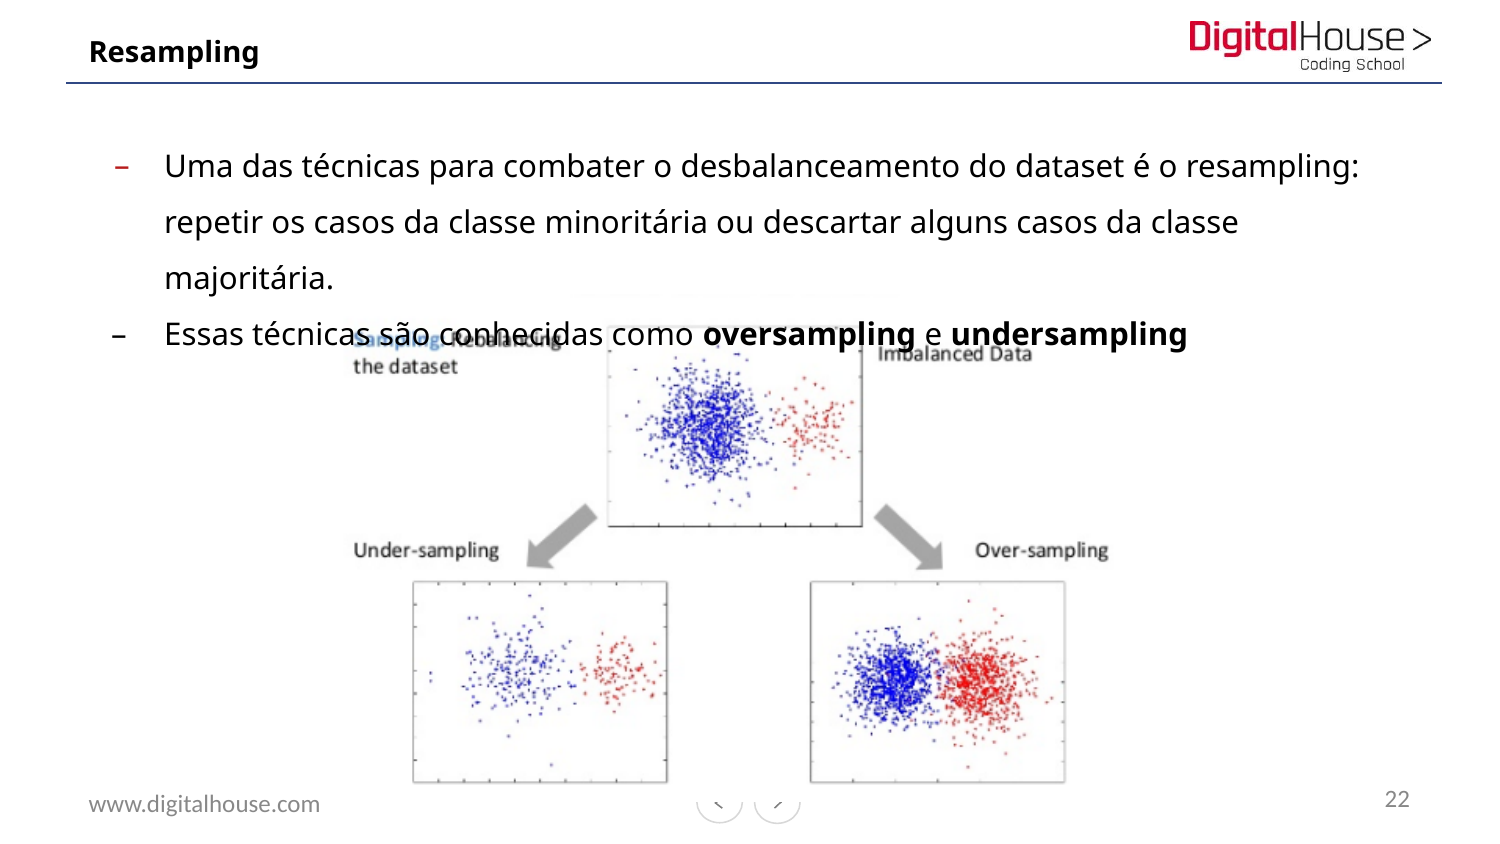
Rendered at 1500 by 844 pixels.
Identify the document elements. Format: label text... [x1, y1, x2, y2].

text_box Uma das técnicas para combater o desbalanceamento do dataset é o resampling: repetir os casos da classe minoritária ou descartar alguns casos da classe majoritária. Essas técnicas são conhecidas como oversampling e undersampling [74, 112, 1426, 732]
slide_number 22 [1074, 774, 1425, 820]
picture [1190, 21, 1431, 72]
picture [325, 294, 1123, 802]
title Resampling [73, 21, 1074, 80]
